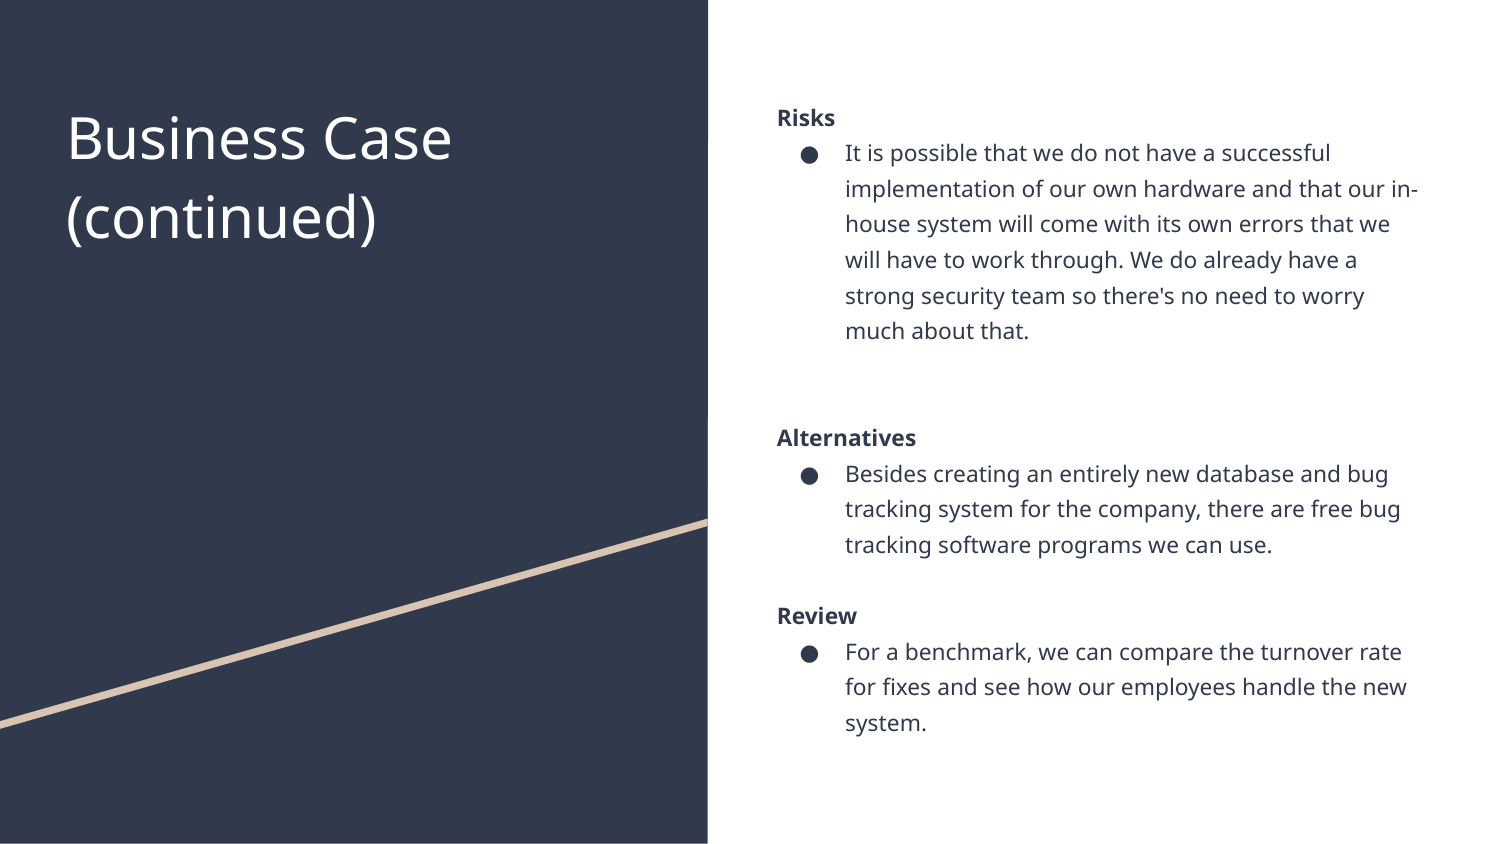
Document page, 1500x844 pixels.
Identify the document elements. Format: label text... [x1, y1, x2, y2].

list Risks It is possible that we do not have a successful implementation of our own hardware and that our in-house system will come with its own errors that we will have to work through. We do already have a strong security team so there's no need to worry much about that. Alternatives Besides creating an entirely new database and bug tracking system for the company, there are free bug tracking software programs we can use. Review For a benchmark, we can compare the turnover rate for fixes and see how our employees handle the new system. [761, 82, 1446, 755]
title Business Case (continued) [51, 82, 660, 494]
